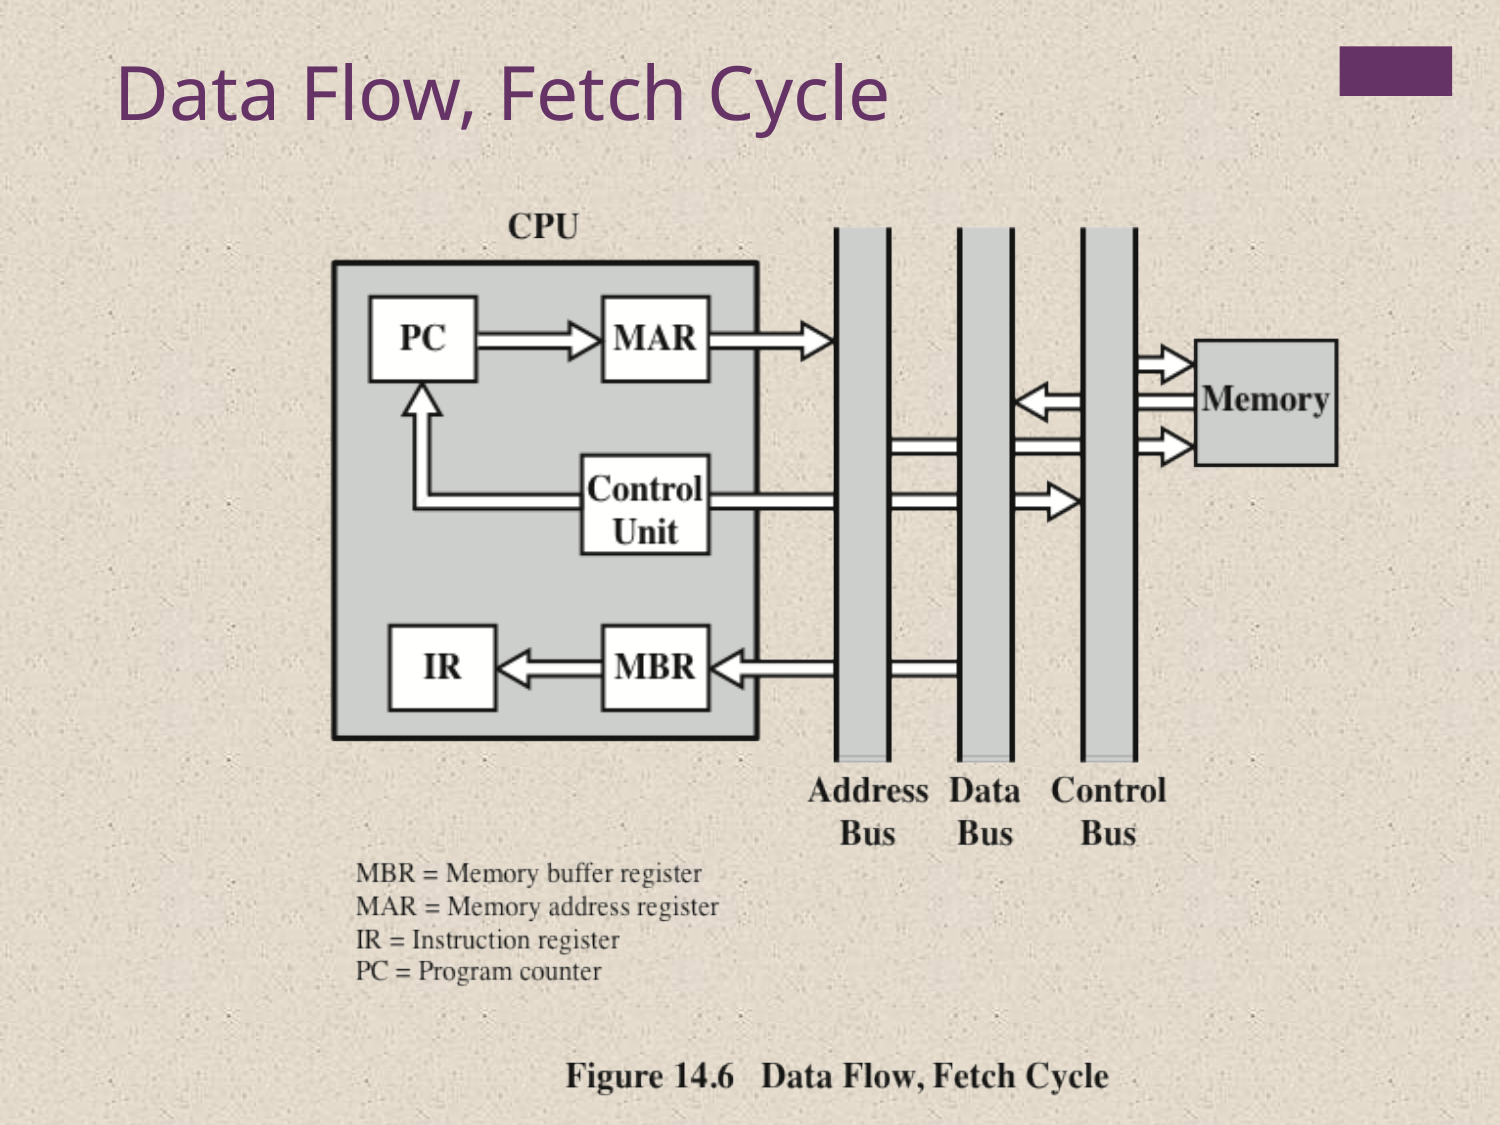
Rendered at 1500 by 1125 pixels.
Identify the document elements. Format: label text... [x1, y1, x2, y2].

title Data Flow, Fetch Cycle [99, 37, 1340, 221]
picture [0, 0, 1500, 1125]
